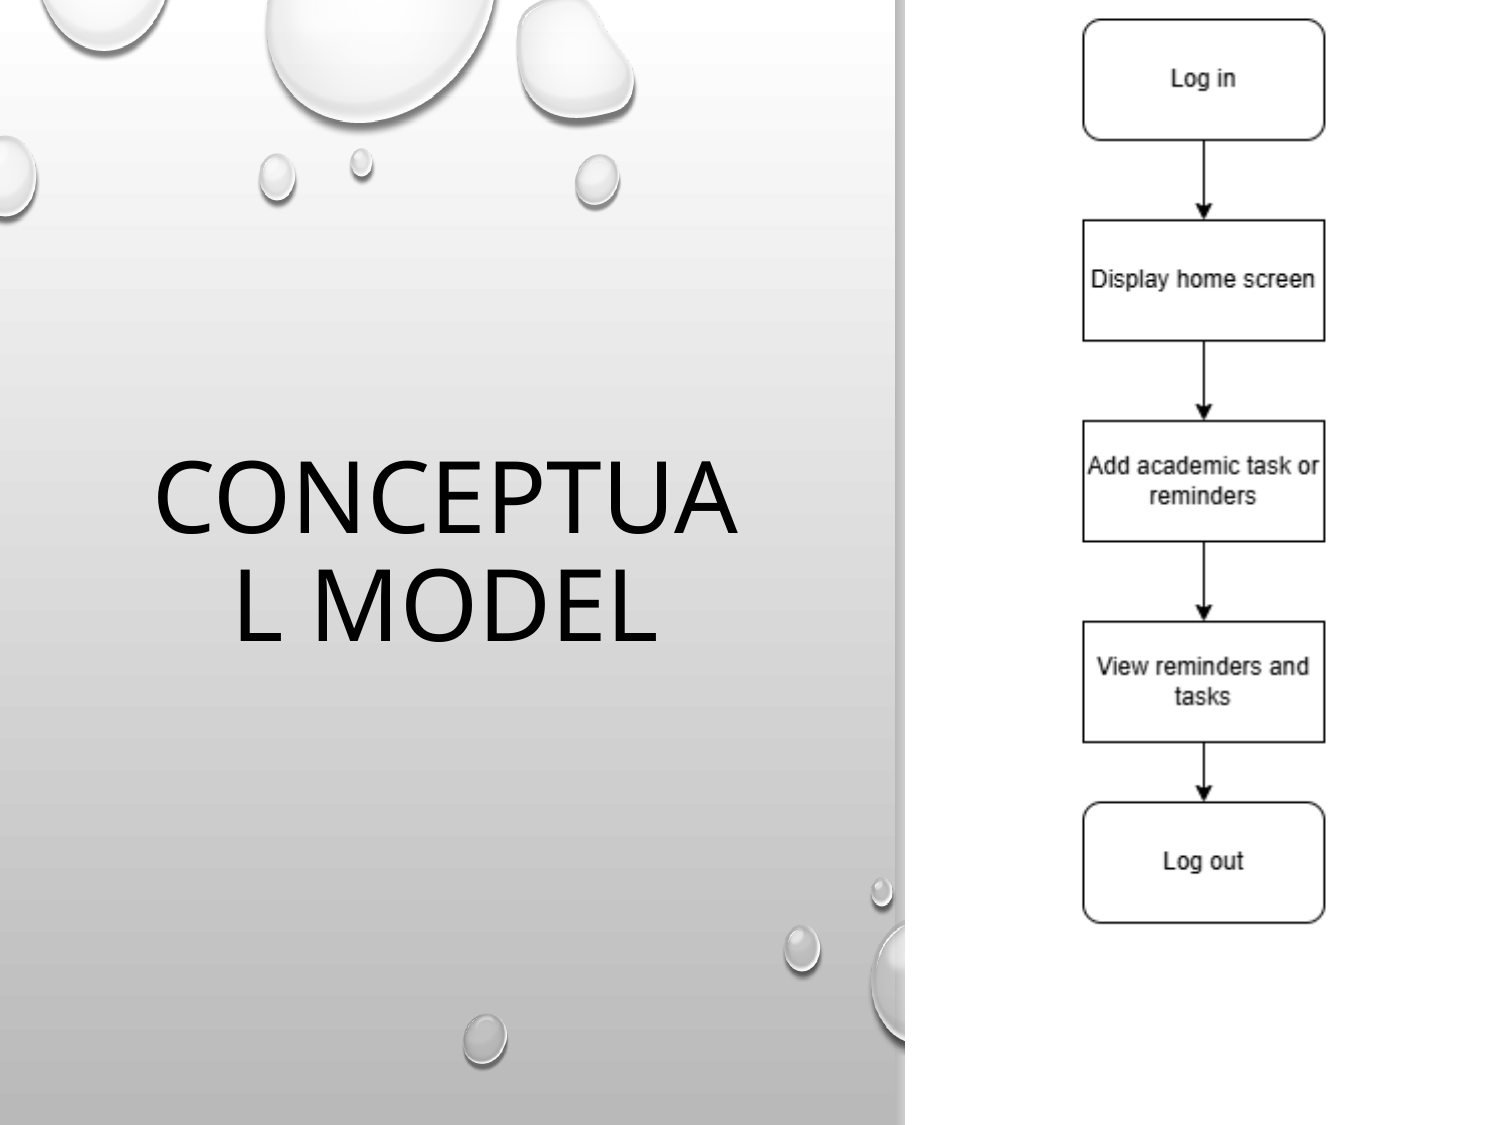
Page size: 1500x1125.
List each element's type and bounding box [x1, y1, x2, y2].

list [904, 0, 1500, 1125]
picture [0, 0, 904, 1125]
